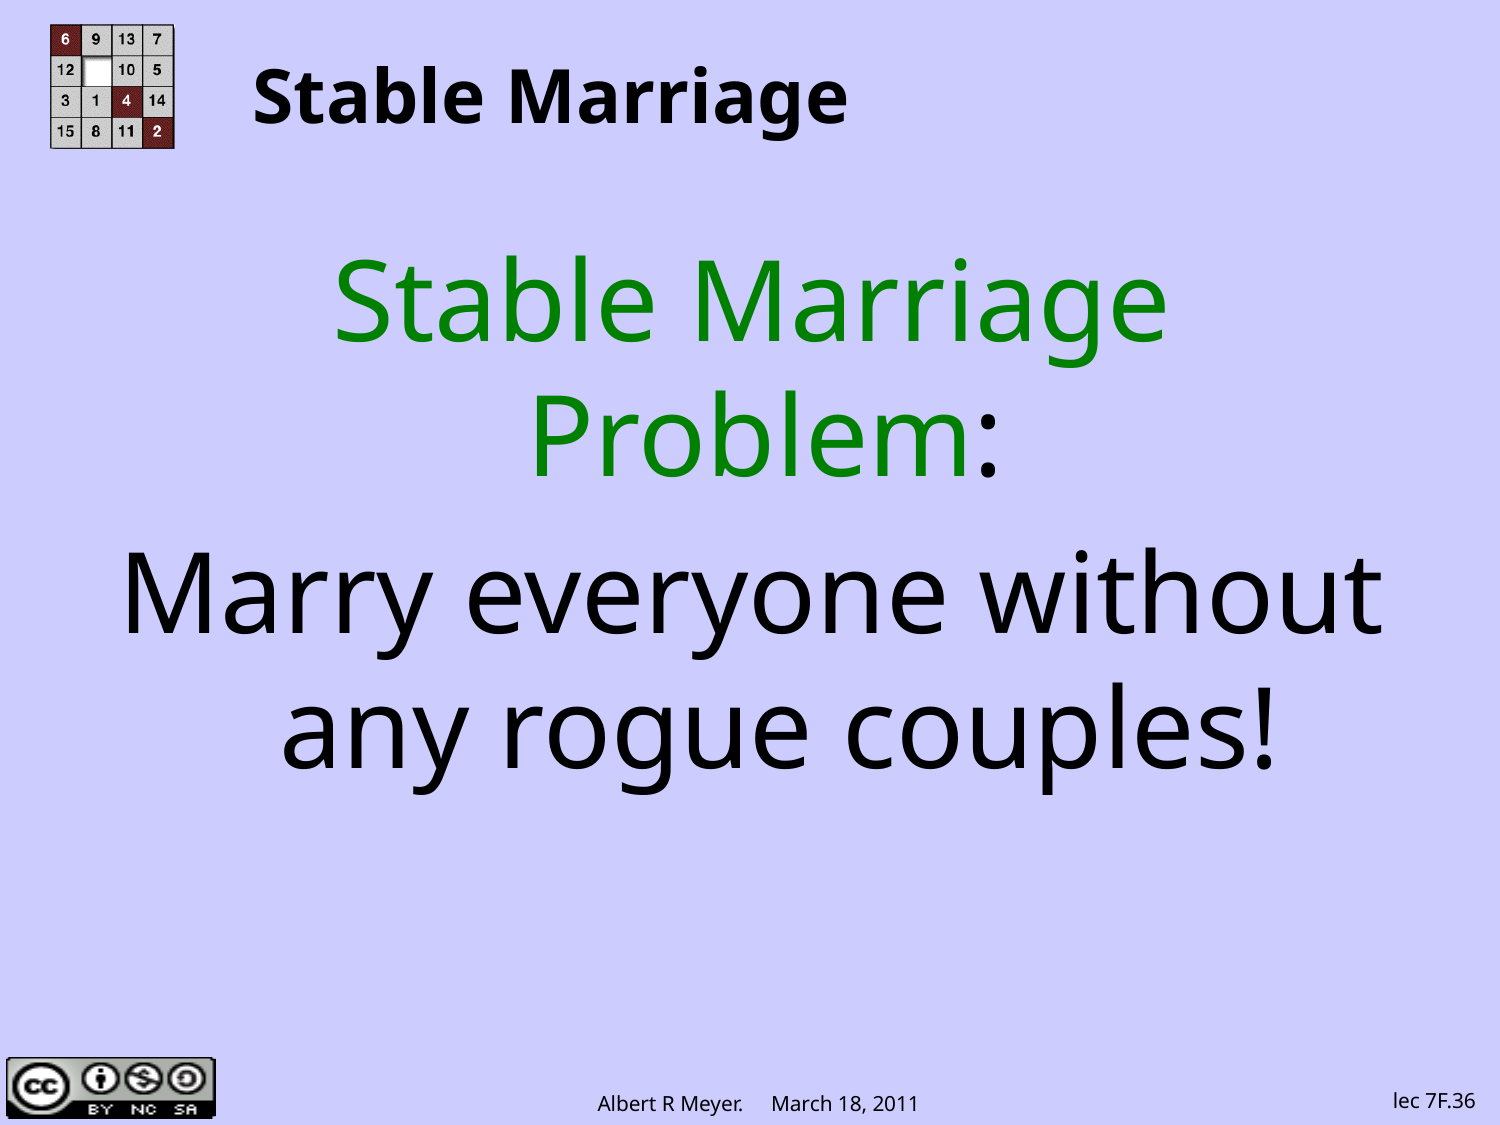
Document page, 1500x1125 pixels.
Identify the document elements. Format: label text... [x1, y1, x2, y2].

title Stable Marriage [237, 0, 1476, 188]
slide_number lec 7F.36 [1247, 1079, 1491, 1121]
list Stable Marriage Problem: Marry everyone without any rogue couples! [86, 221, 1418, 897]
picture [6, 1057, 216, 1119]
picture [50, 24, 175, 149]
